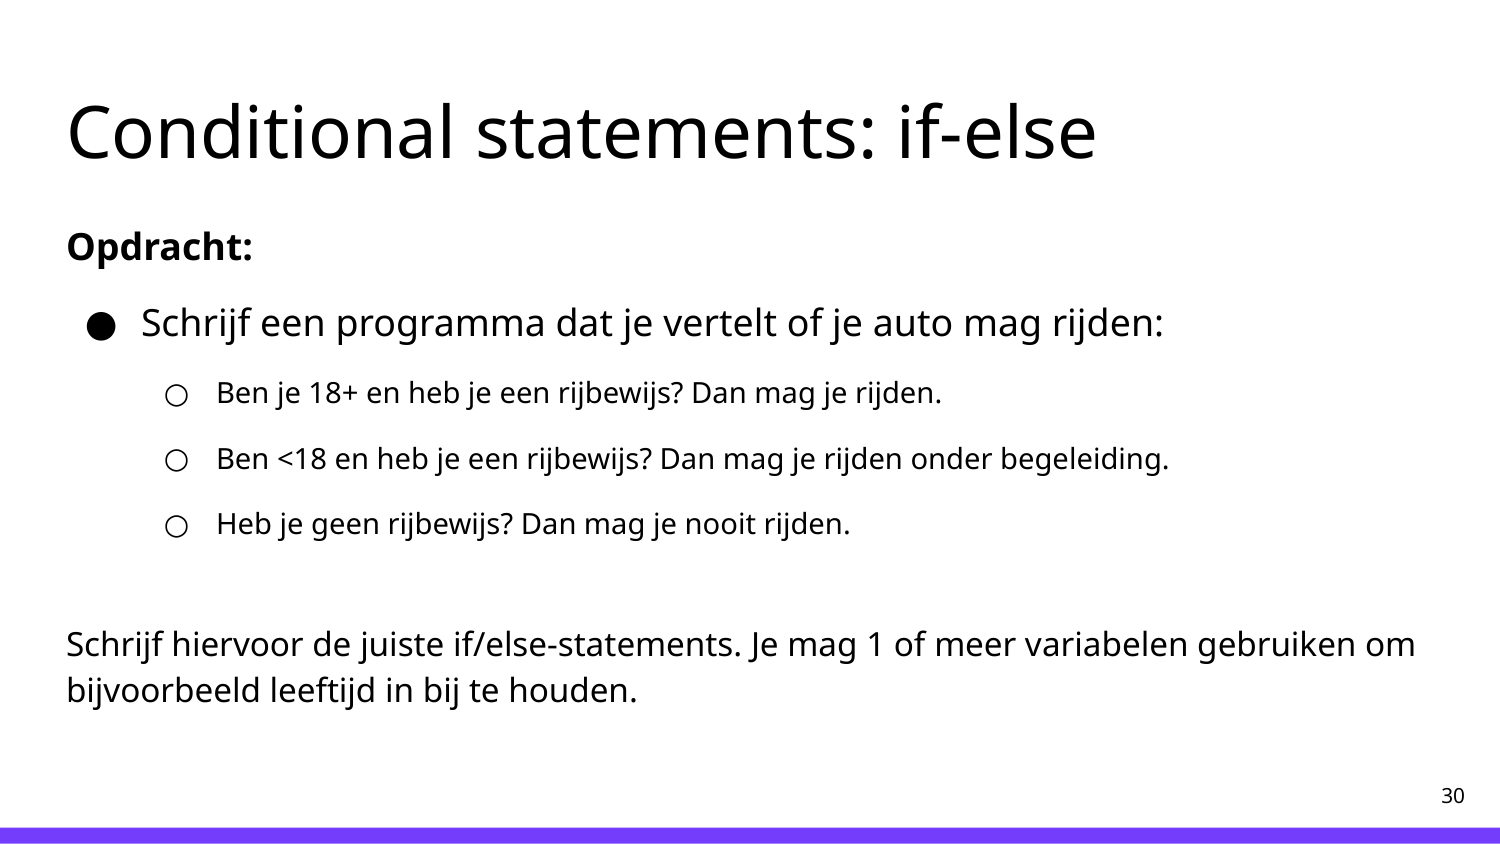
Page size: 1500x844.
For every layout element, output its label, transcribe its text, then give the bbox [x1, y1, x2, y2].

slide_number ‹#› [1389, 764, 1480, 830]
list Opdracht: Schrijf een programma dat je vertelt of je auto mag rijden: Ben je 18+ en heb je een rijbewijs? Dan mag je rijden. Ben <18 en heb je een rijbewijs? Dan mag je rijden onder begeleiding. Heb je geen rijbewijs? Dan mag je nooit rijden. Schrijf hiervoor de juiste if/else-statements. Je mag 1 of meer variabelen gebruiken om bijvoorbeeld leeftijd in bij te houden. [51, 200, 1449, 752]
title Conditional statements: if-else [51, 51, 1449, 189]
